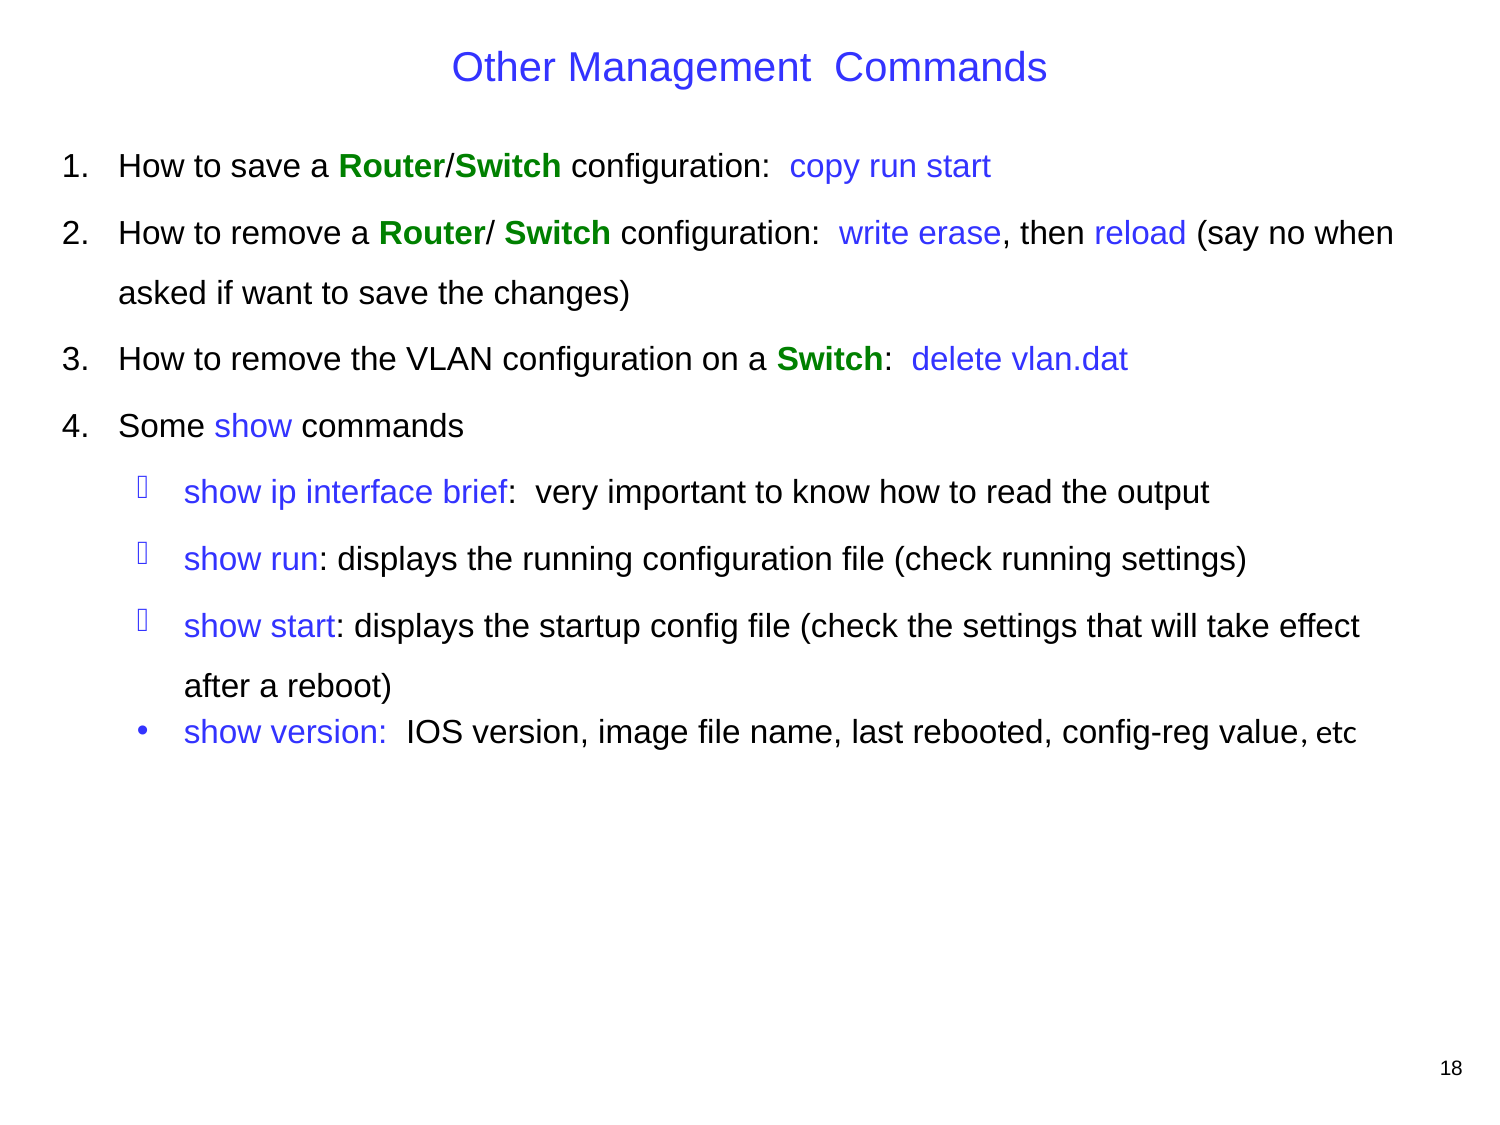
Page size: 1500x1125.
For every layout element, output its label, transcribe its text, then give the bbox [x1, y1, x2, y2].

title Other Management Commands [75, 23, 1425, 106]
list How to save a Router/Switch configuration: copy run start How to remove a Router/ Switch configuration: write erase, then reload (say no when asked if want to save the changes) How to remove the VLAN configuration on a Switch: delete vlan.dat Some show commands show ip interface brief: very important to know how to read the output show run: displays the running configuration file (check running settings) show start: displays the startup config file (check the settings that will take effect after a reboot) show version: IOS version, image file name, last rebooted, config-reg value, etc [46, 117, 1425, 1090]
slide_number 18 [1422, 1046, 1479, 1095]
